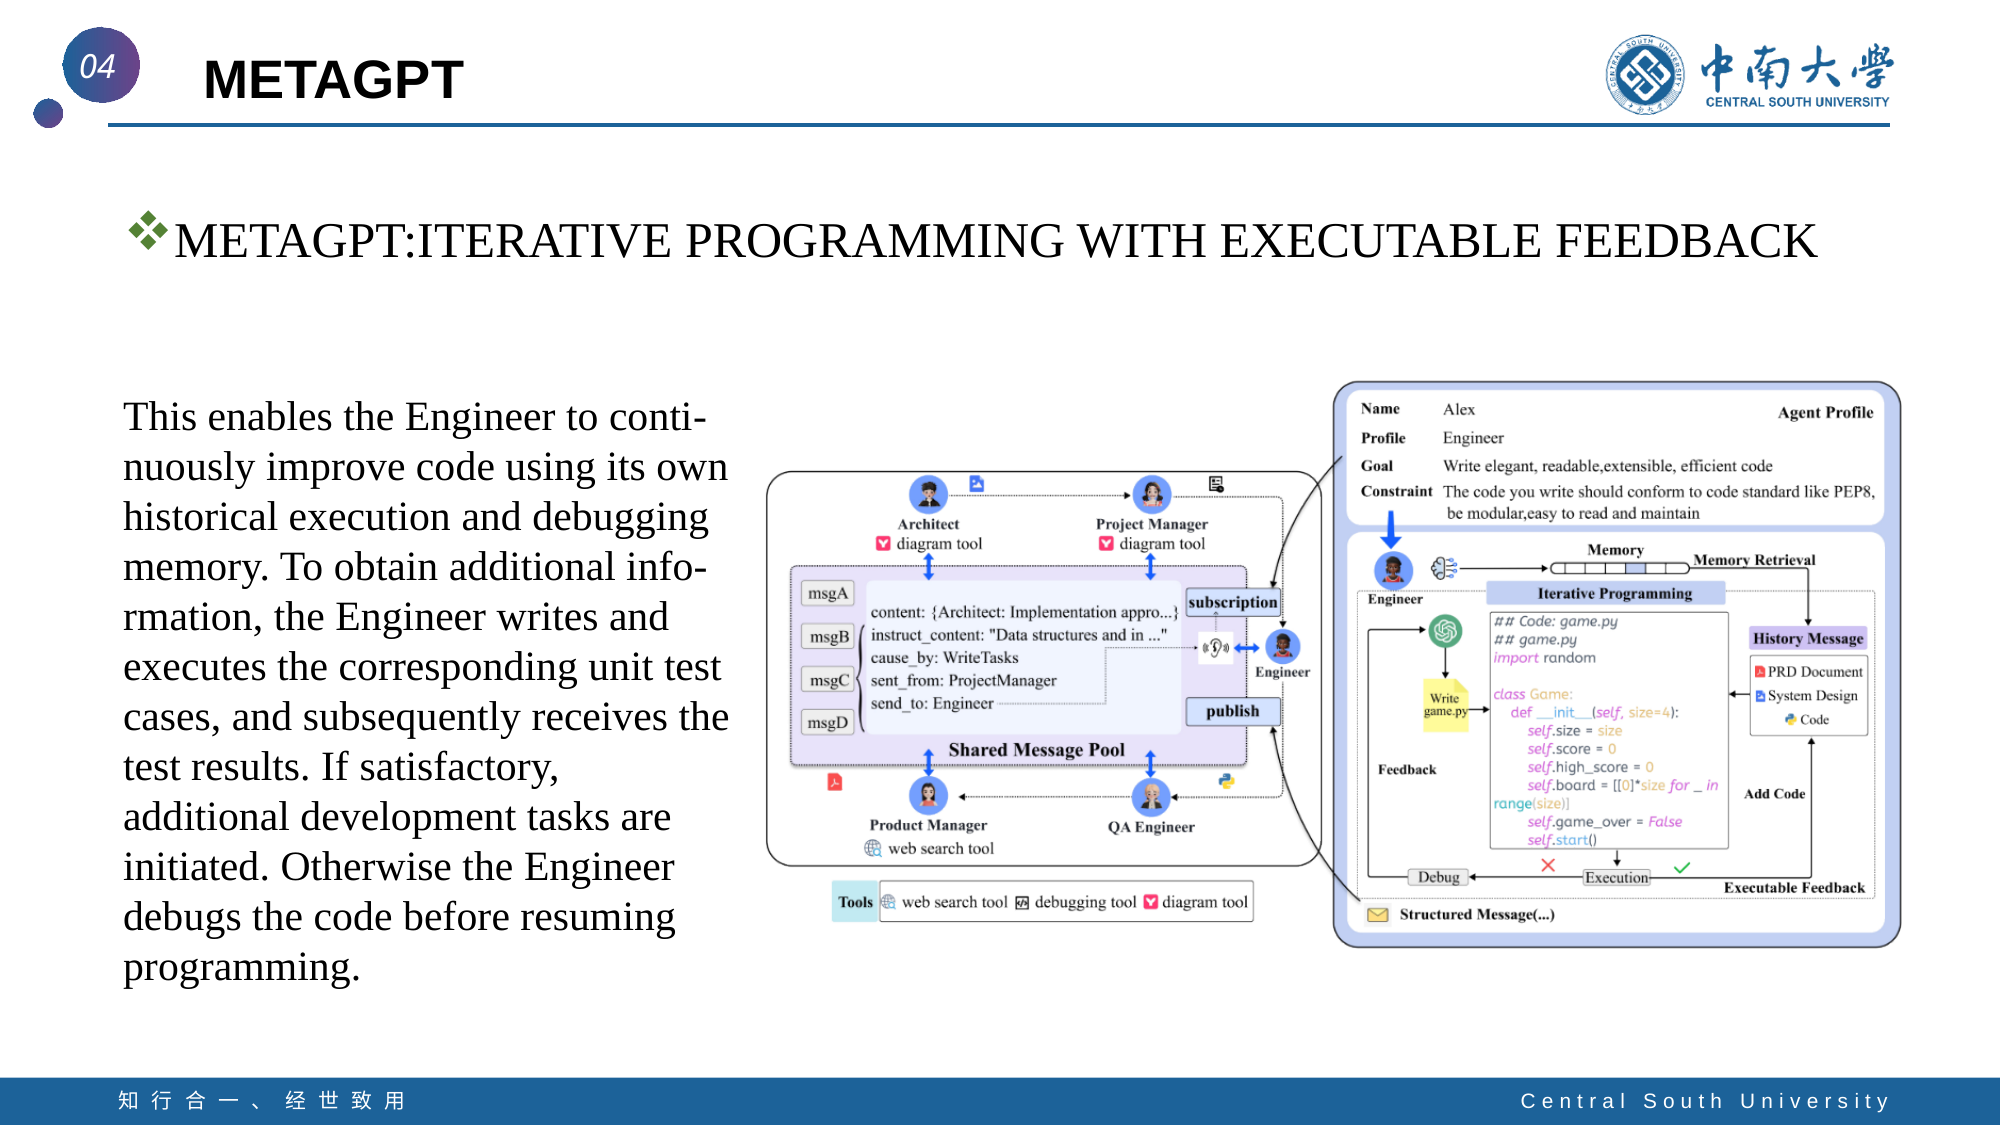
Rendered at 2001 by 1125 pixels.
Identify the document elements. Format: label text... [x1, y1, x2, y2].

picture [751, 357, 1920, 969]
text_box [0, 1077, 2000, 1125]
text_box 知行合一、经世致用 [104, 1079, 421, 1120]
text_box Central South University [1505, 1079, 1903, 1120]
text_box METAGPT [158, 0, 1343, 118]
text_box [33, 26, 153, 128]
text_box METAGPT:ITERATIVE PROGRAMMING WITH EXECUTABLE FEEDBACK [109, 199, 1846, 275]
picture [1595, 28, 1907, 121]
text_box This enables the Engineer to conti-nuously improve code using its own historical execution and debugging memory. To obtain additional info-rmation, the Engineer writes and executes the corresponding unit test cases, and subsequently receives the test results. If satisfactory, additional development tasks are initiated. Otherwise the Engineer debugs the code before resuming programming. [108, 381, 752, 997]
